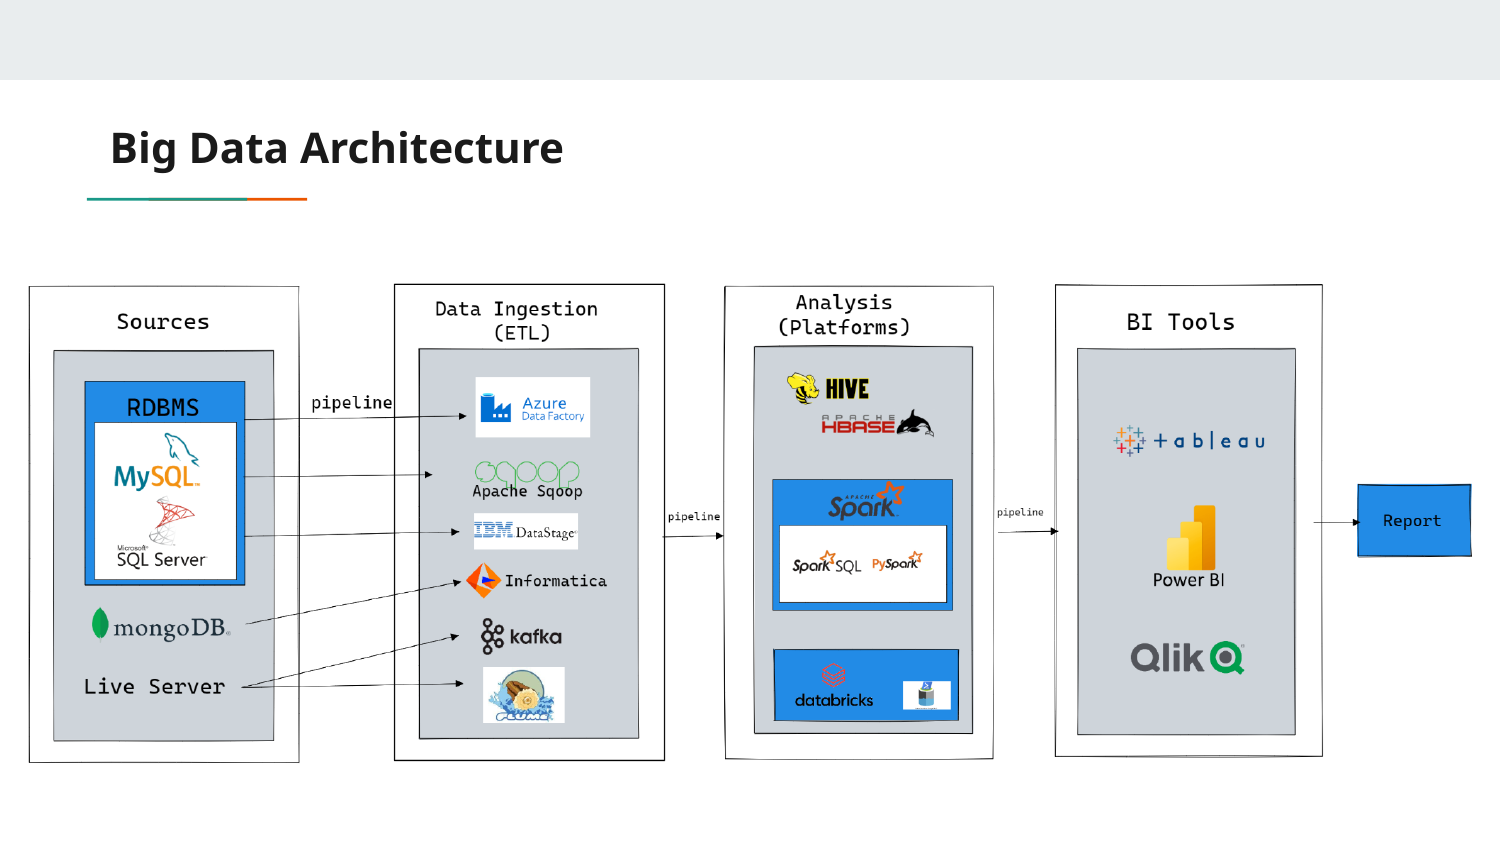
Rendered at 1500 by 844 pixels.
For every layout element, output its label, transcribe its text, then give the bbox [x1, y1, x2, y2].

picture [24, 278, 1476, 767]
title Big Data Architecture [94, 103, 1356, 192]
